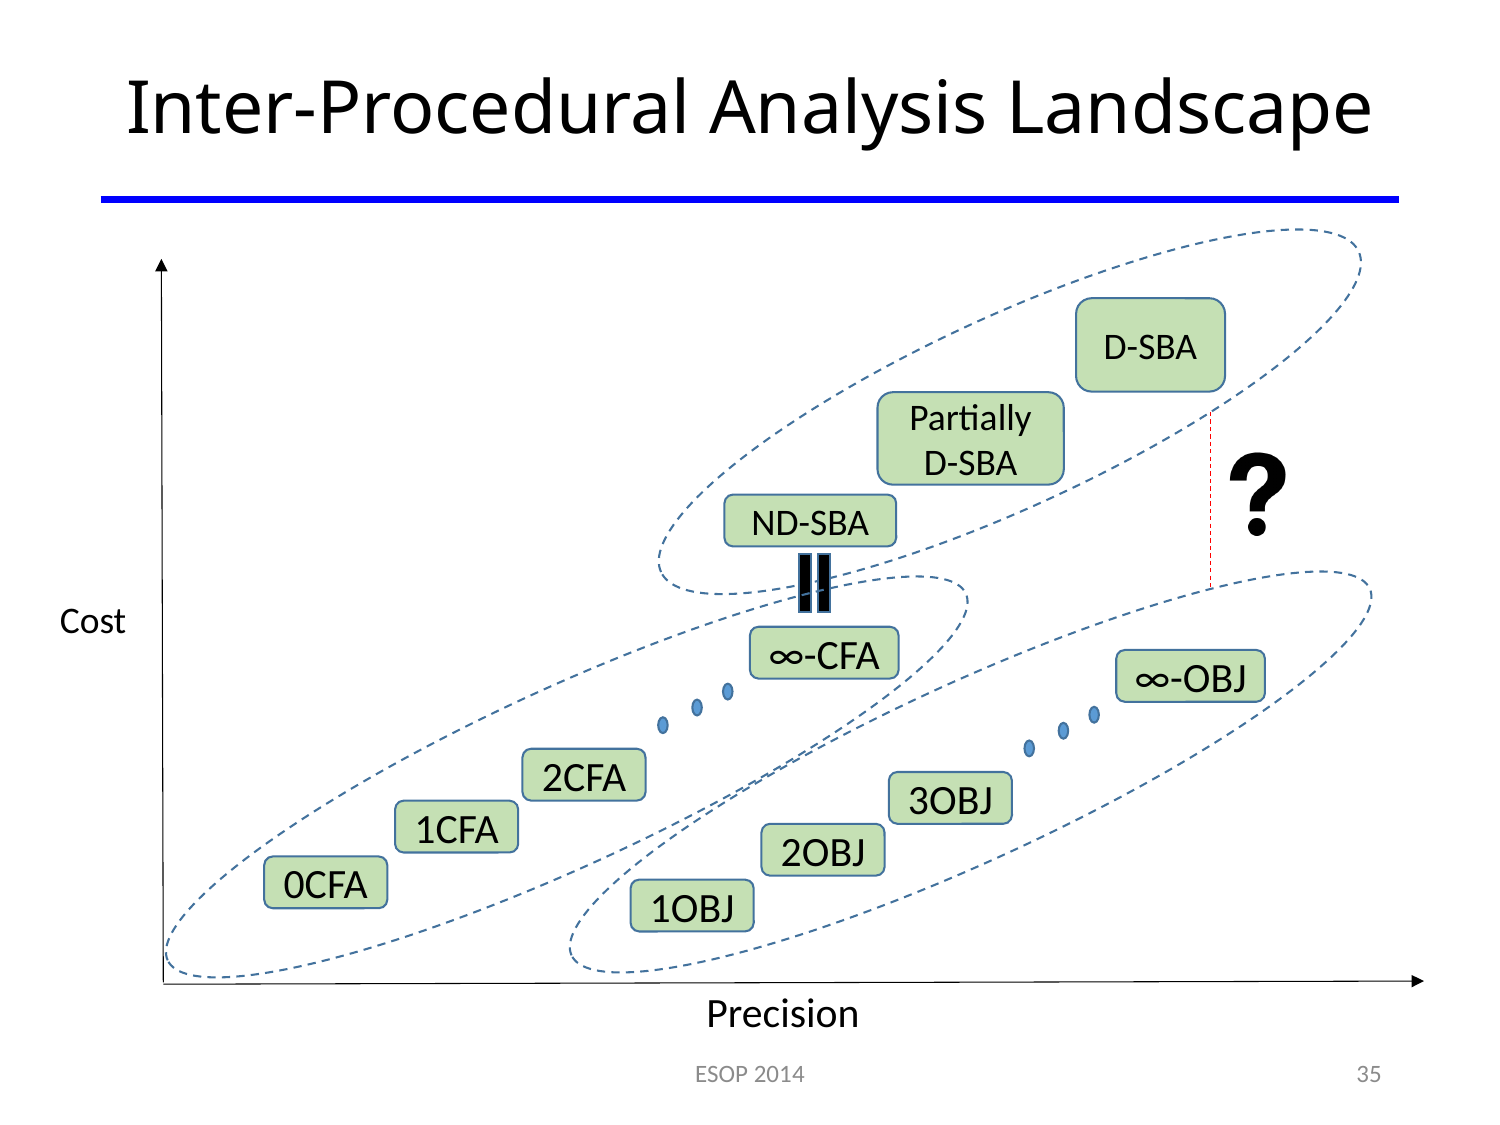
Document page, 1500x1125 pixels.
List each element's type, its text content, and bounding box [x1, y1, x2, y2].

text_box [798, 553, 812, 595]
slide_number 35 [1059, 1042, 1397, 1103]
footer ESOP 2014 [496, 1042, 1004, 1103]
text_box Cost [44, 589, 161, 649]
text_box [163, 981, 1425, 985]
text_box [568, 570, 1373, 974]
text_box [164, 575, 969, 979]
text_box [817, 553, 831, 590]
picture [1211, 446, 1305, 542]
text_box [657, 228, 1362, 596]
text_box Precision [691, 985, 883, 1044]
title Inter-Procedural Analysis Landscape [103, 23, 1397, 197]
